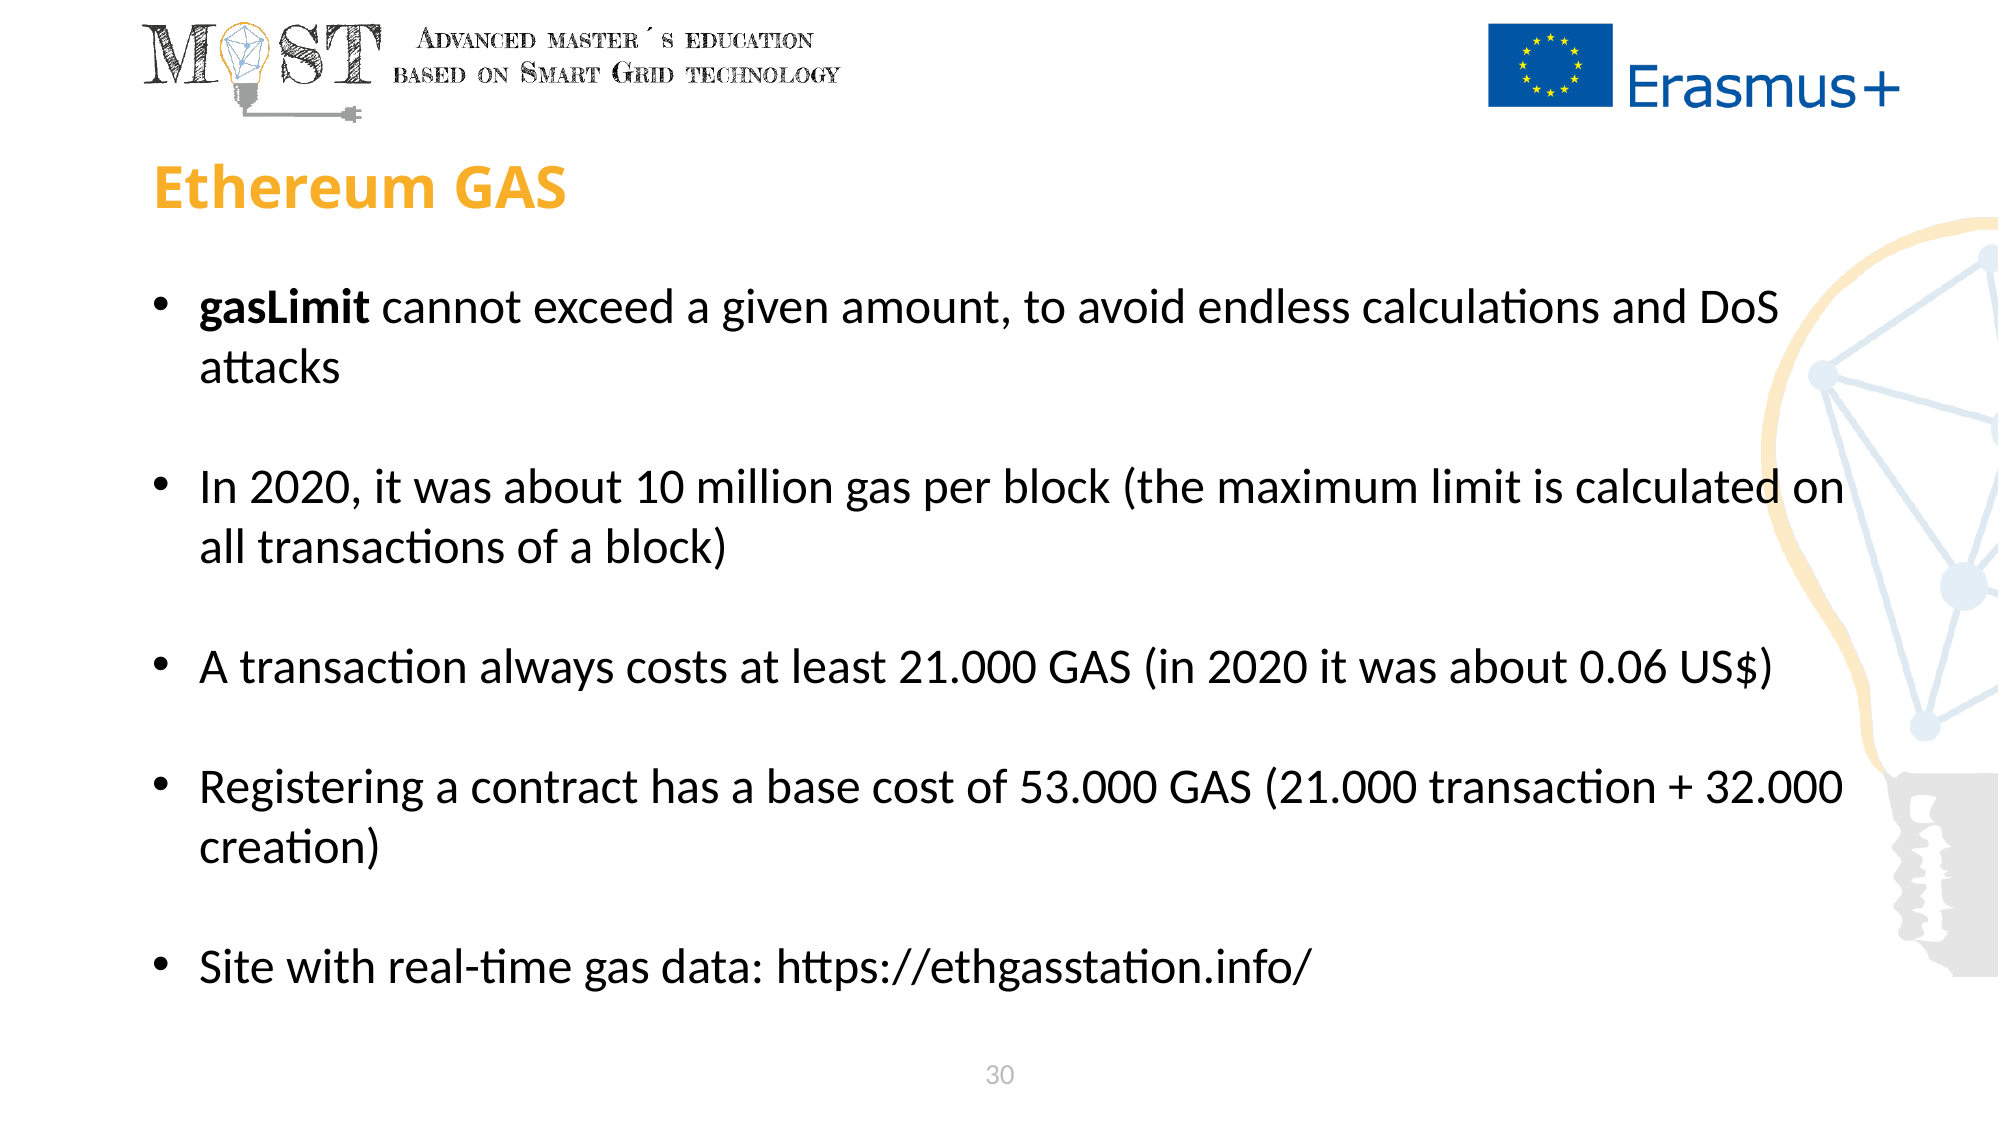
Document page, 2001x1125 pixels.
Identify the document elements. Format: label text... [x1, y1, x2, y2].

slide_number 30 [935, 1042, 1065, 1103]
picture [135, 22, 841, 130]
title Ethereum GAS [137, 103, 1863, 266]
text_box gasLimit cannot exceed a given amount, to avoid endless calculations and DoS attacks In 2020, it was about 10 million gas per block (the maximum limit is calculated on all transactions of a block) A transaction always costs at least 21.000 GAS (in 2020 it was about 0.06 US$) Registering a contract has a base cost of 53.000 GAS (21.000 transaction + 32.000 creation) Site with real-time gas data: https://ethgasstation.info/ [137, 266, 1863, 1001]
picture [1464, 0, 1923, 131]
